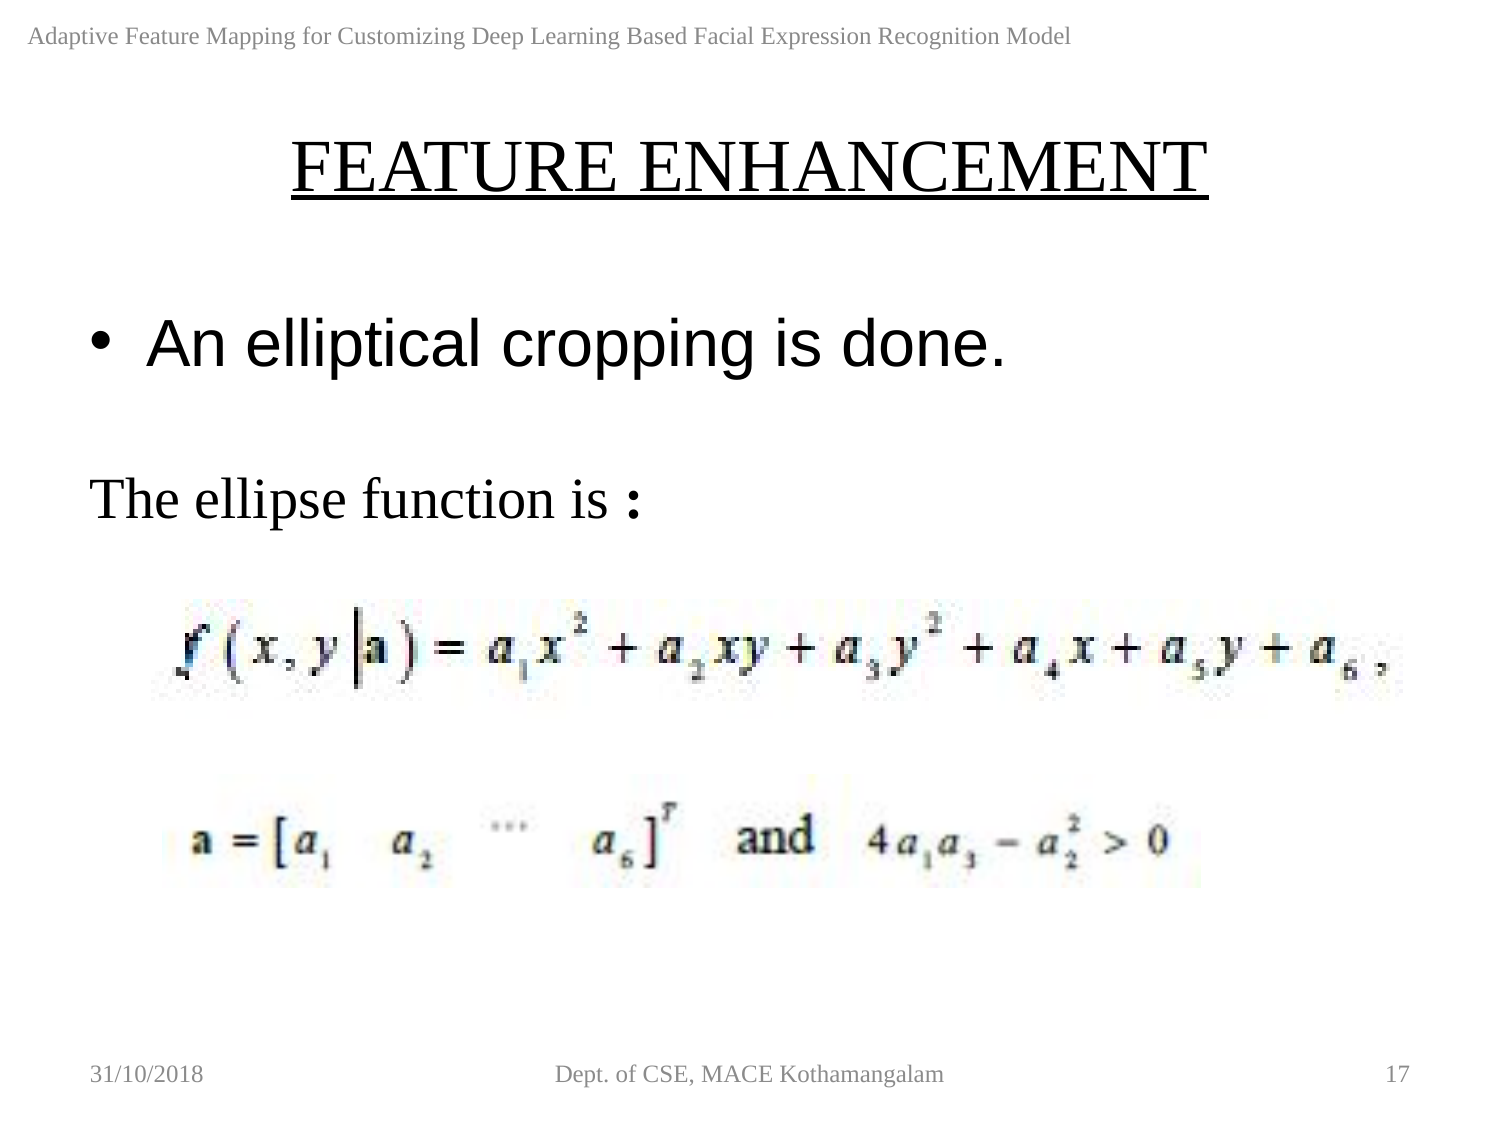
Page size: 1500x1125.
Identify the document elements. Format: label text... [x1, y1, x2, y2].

picture [49, 599, 1429, 719]
text_box 17 [1074, 1042, 1425, 1103]
picture [162, 774, 1201, 888]
text_box Adaptive Feature Mapping for Customizing Deep Learning Based Facial Expression Recognition Model [12, 12, 1263, 58]
text_box FEATURE ENHANCEMENT [75, 45, 1425, 212]
text_box Dept. of CSE, MACE Kothamangalam [512, 1042, 988, 1103]
text_box An elliptical cropping is done. The ellipse function is : [75, 727, 1425, 1043]
text_box 31/10/2018 [74, 1042, 425, 1103]
text_box An elliptical cropping is done. The ellipse function is : [75, 212, 1425, 598]
